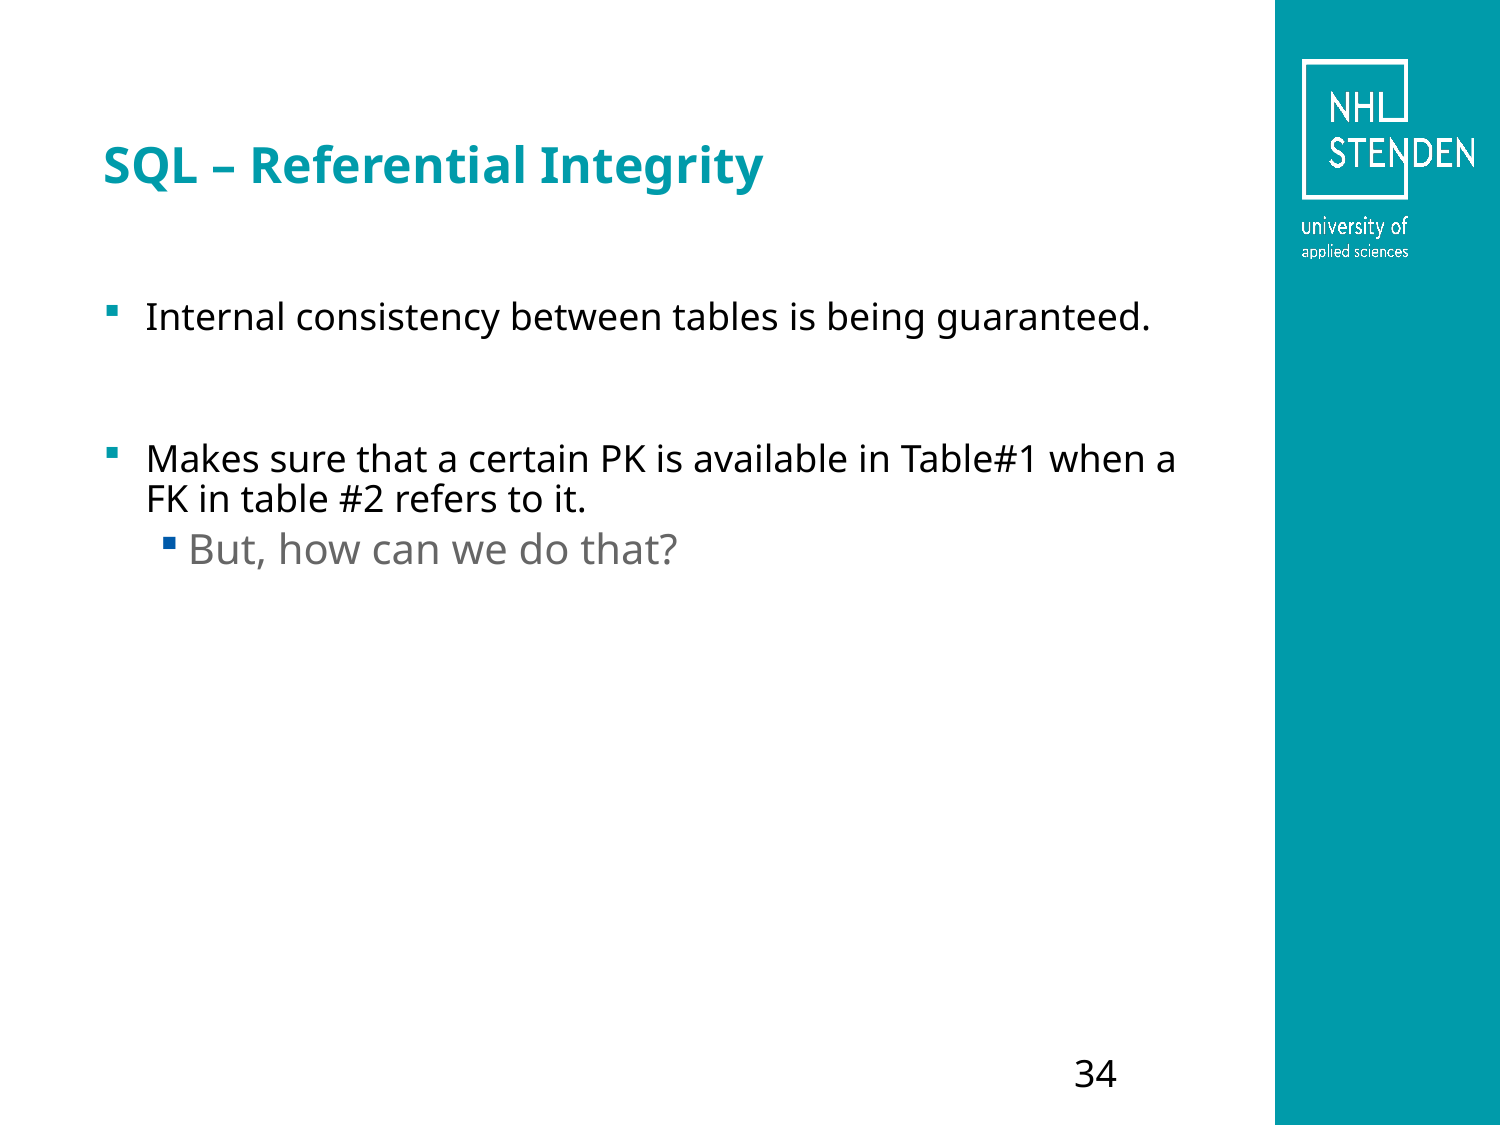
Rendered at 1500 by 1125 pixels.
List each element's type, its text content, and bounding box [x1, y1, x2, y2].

list Internal consistency between tables is being guaranteed. Makes sure that a certain PK is available in Table#1 when a FK in table #2 refers to it. But, how can we do that? [88, 290, 1223, 917]
picture [1302, 59, 1474, 259]
title SQL – Referential Integrity [88, 113, 1376, 222]
slide_number 34 [1059, 1042, 1259, 1103]
